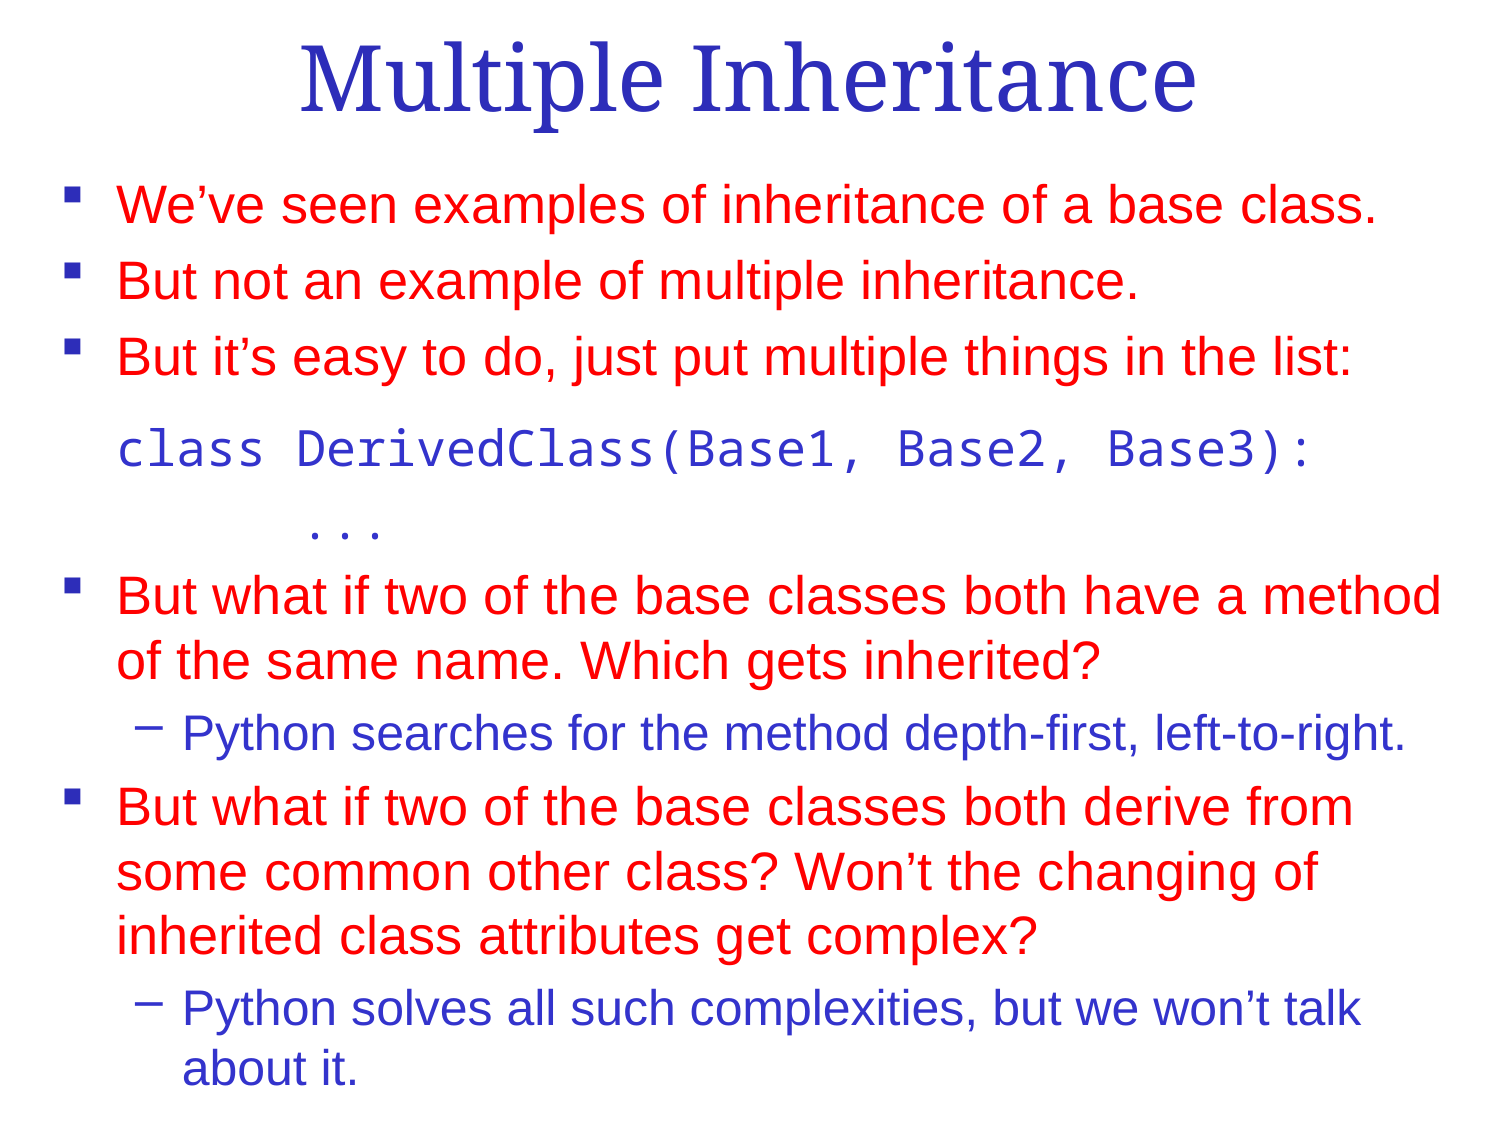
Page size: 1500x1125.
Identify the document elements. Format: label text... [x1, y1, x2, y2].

list We’ve seen examples of inheritance of a base class. But not an example of multiple inheritance. But it’s easy to do, just put multiple things in the list: class DerivedClass(Base1, Base2, Base3): ... But what if two of the base classes both have a method of the same name. Which gets inherited? Python searches for the method depth-first, left-to-right. But what if two of the base classes both derive from some common other class? Won’t the changing of inherited class attributes get complex? Python solves all such complexities, but we won’t talk about it. [45, 161, 1475, 1125]
title Multiple Inheritance [87, 12, 1413, 138]
